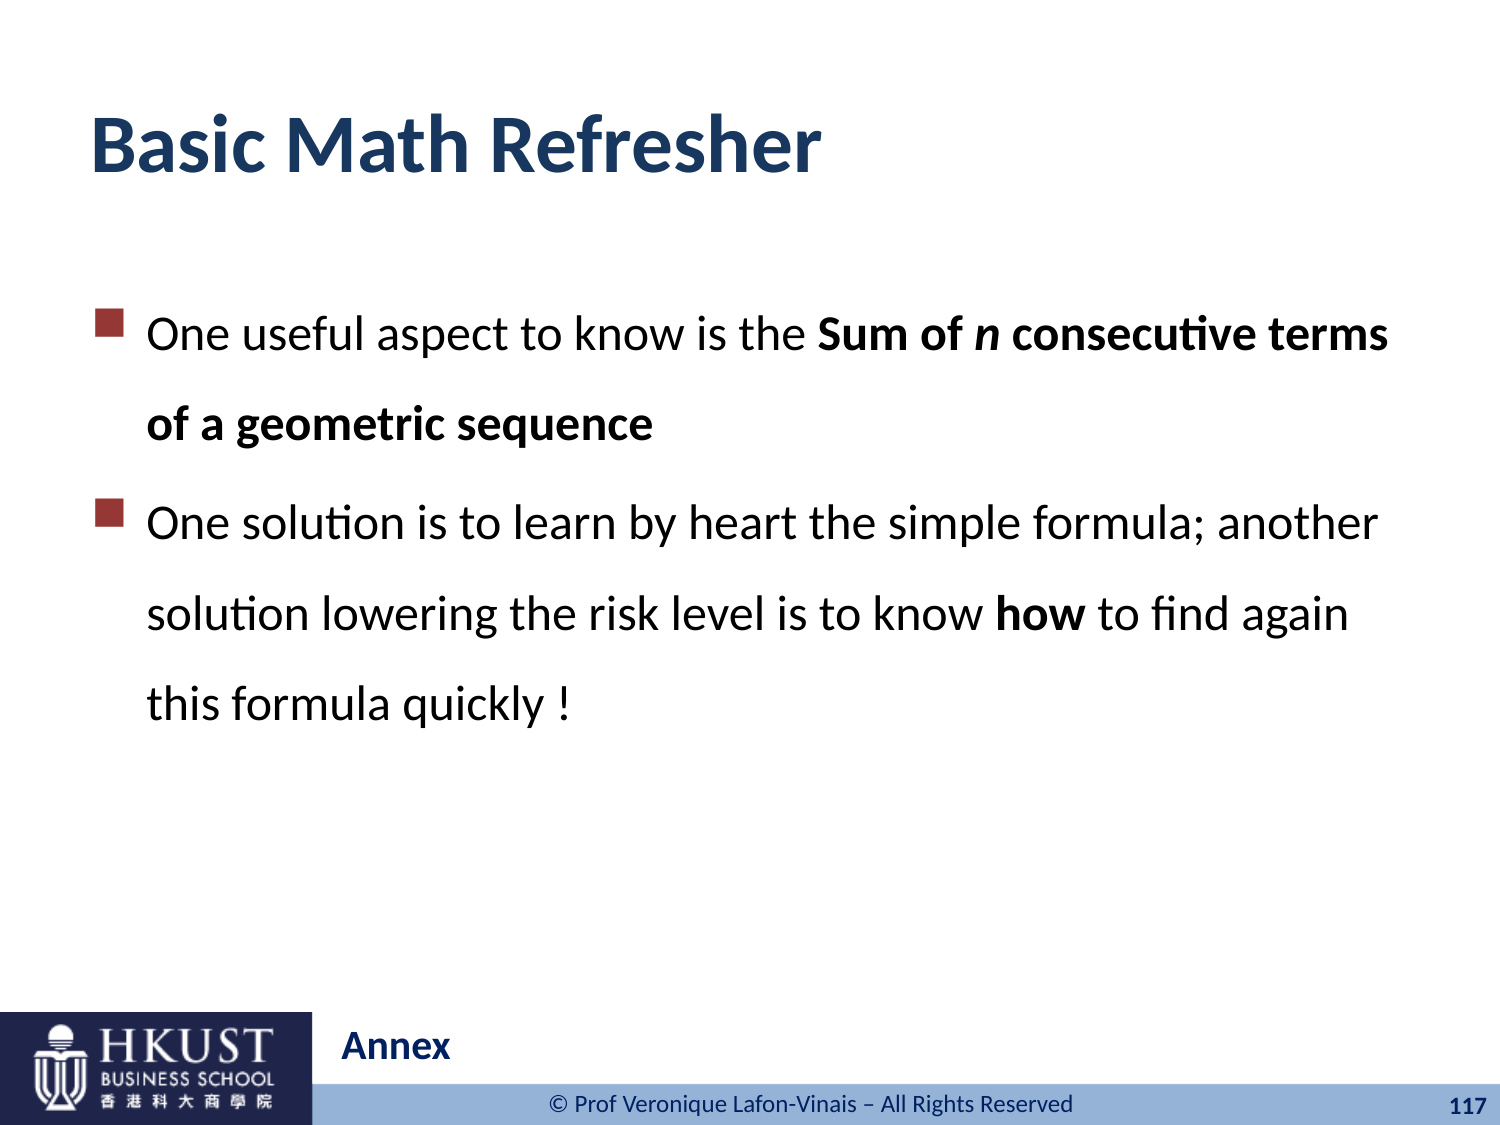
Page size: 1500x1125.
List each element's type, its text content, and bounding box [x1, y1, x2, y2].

list One useful aspect to know is the Sum of n consecutive terms of a geometric sequence One solution is to learn by heart the simple formula; another solution lowering the risk level is to know how to find again this formula quickly ! [74, 262, 1426, 1006]
picture [0, 1012, 1500, 1125]
title Basic Math Refresher [74, 44, 1426, 233]
slide_number 117 [1351, 1080, 1500, 1125]
footer Annex [326, 1007, 1500, 1078]
